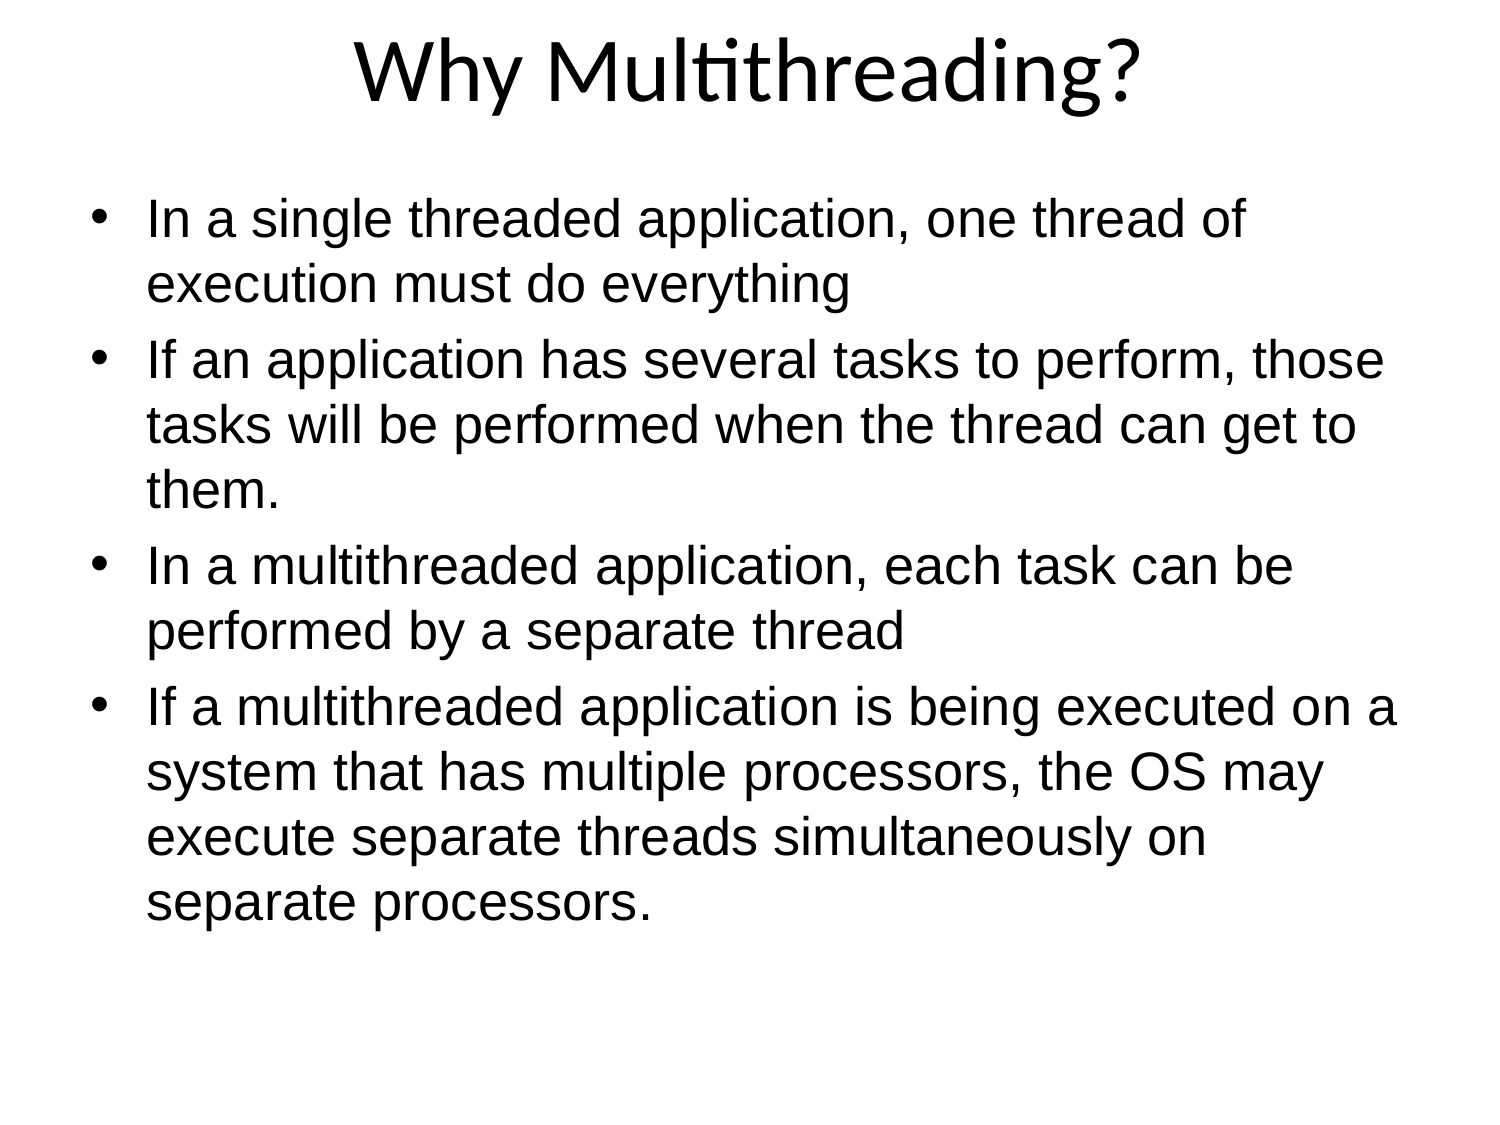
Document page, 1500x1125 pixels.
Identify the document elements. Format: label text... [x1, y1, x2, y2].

list In a single threaded application, one thread of execution must do everything If an application has several tasks to perform, those tasks will be performed when the thread can get to them. In a multithreaded application, each task can be performed by a separate thread If a multithreaded application is being executed on a system that has multiple processors, the OS may execute separate threads simultaneously on separate processors. [75, 175, 1425, 1005]
title Why Multithreading? [75, 0, 1425, 129]
